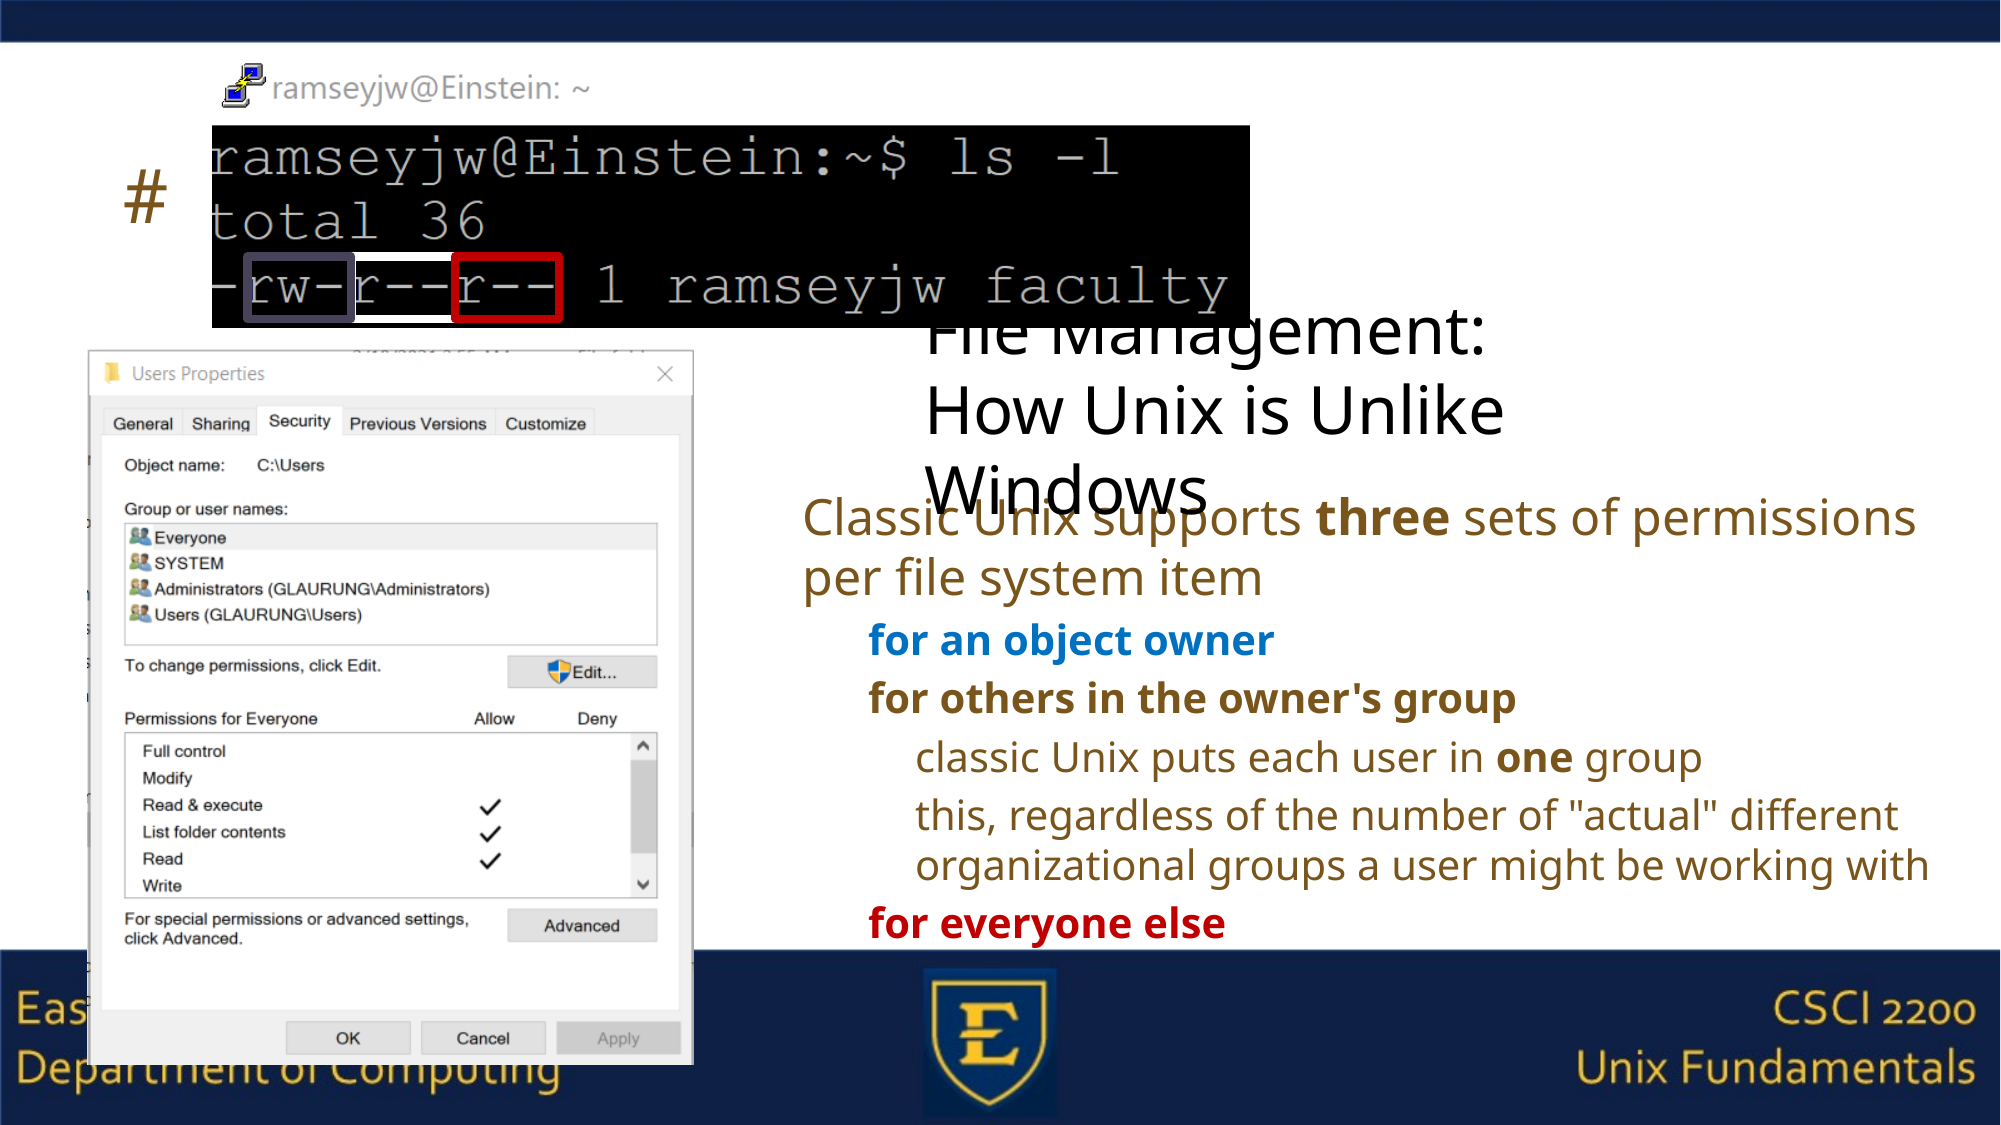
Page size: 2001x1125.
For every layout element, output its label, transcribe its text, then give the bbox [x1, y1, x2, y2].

picture [0, 0, 2001, 1125]
list Classic Unix supports three sets of permissions per file system item for an object owner for others in the owner's group classic Unix puts each user in one group this, regardless of the number of "actual" different organizational groups a user might be working with for everyone else [787, 477, 1975, 1000]
title File Management: How Unix is Unlike Windows [909, 329, 1646, 486]
